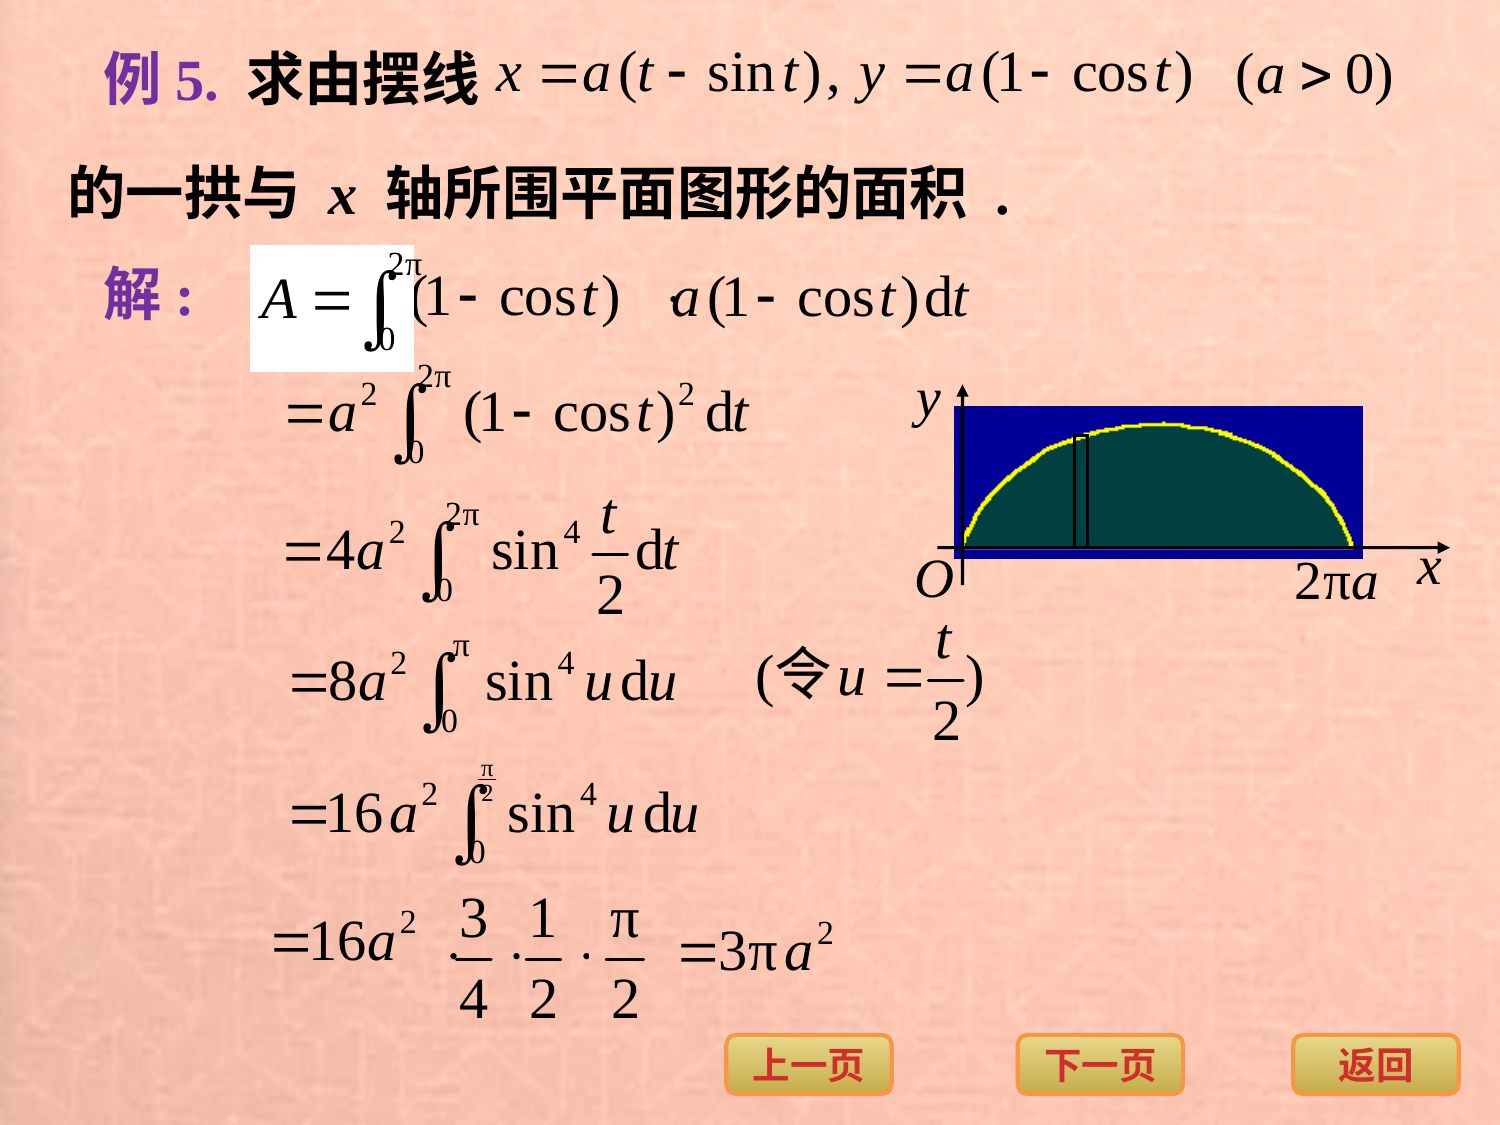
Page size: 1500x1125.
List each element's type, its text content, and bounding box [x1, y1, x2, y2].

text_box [454, 269, 627, 335]
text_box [521, 888, 589, 1024]
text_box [671, 914, 839, 990]
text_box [282, 625, 683, 747]
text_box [436, 888, 518, 1024]
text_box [277, 483, 686, 620]
text_box 解: [88, 249, 248, 335]
picture [0, 0, 1500, 1125]
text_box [265, 903, 427, 980]
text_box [601, 888, 649, 1024]
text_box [753, 609, 990, 746]
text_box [282, 752, 706, 879]
text_box 的一拱与 x 轴所围平面图形的面积 . [53, 149, 1022, 234]
text_box 例5. 求由摆线 [88, 35, 514, 111]
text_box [1232, 47, 1399, 113]
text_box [656, 270, 987, 336]
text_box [279, 356, 757, 478]
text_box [253, 243, 449, 365]
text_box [908, 384, 1451, 618]
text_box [490, 45, 1200, 111]
